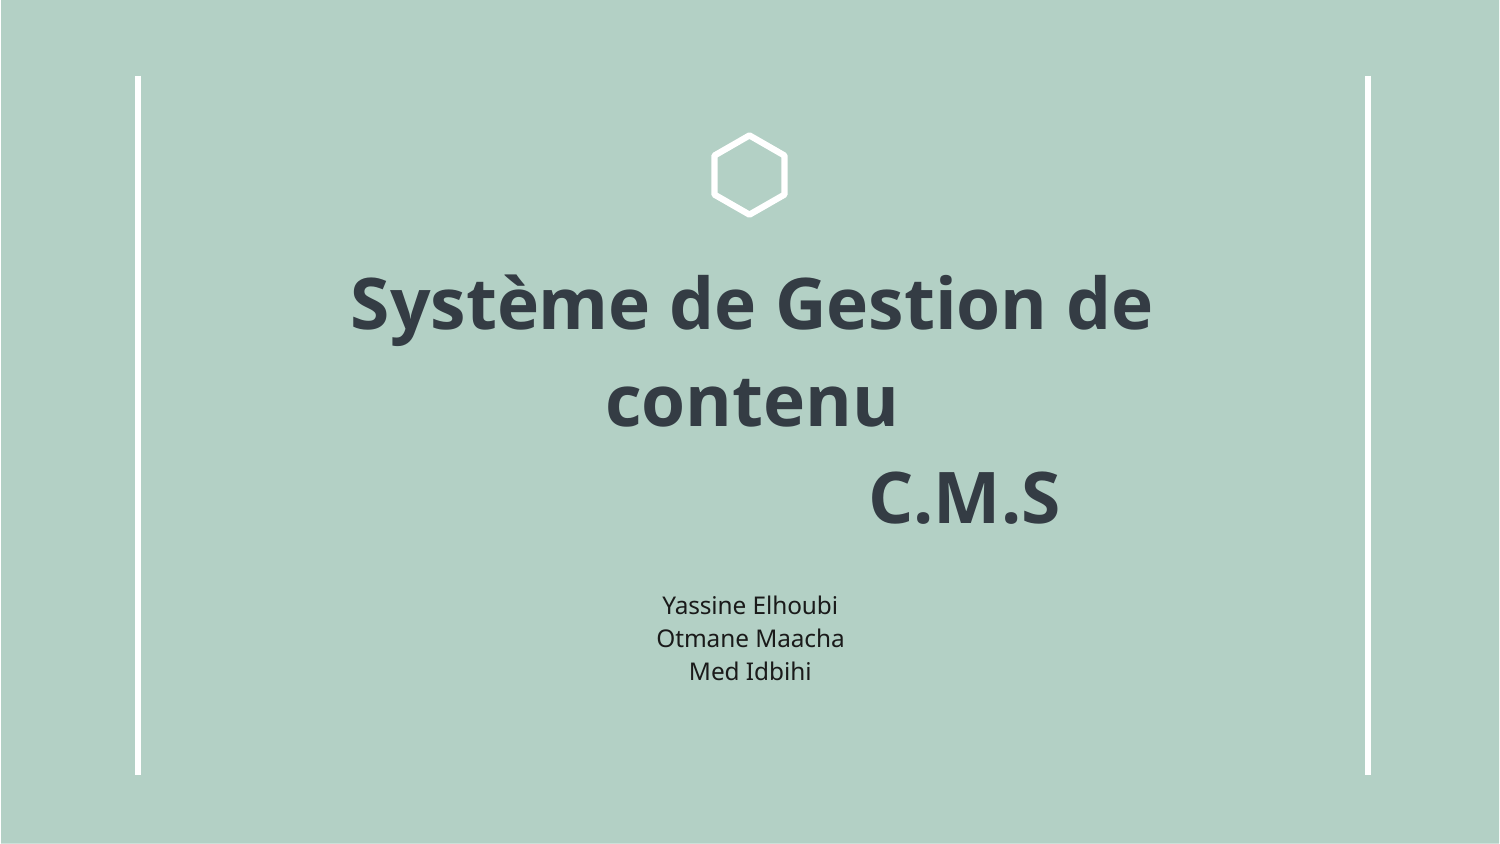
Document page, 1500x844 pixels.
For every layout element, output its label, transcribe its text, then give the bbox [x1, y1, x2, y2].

title Système de Gestion de contenu C.M.S [308, 237, 1195, 561]
subtitle Yassine Elhoubi Otmane Maacha Med Idbihi [398, 573, 1102, 703]
